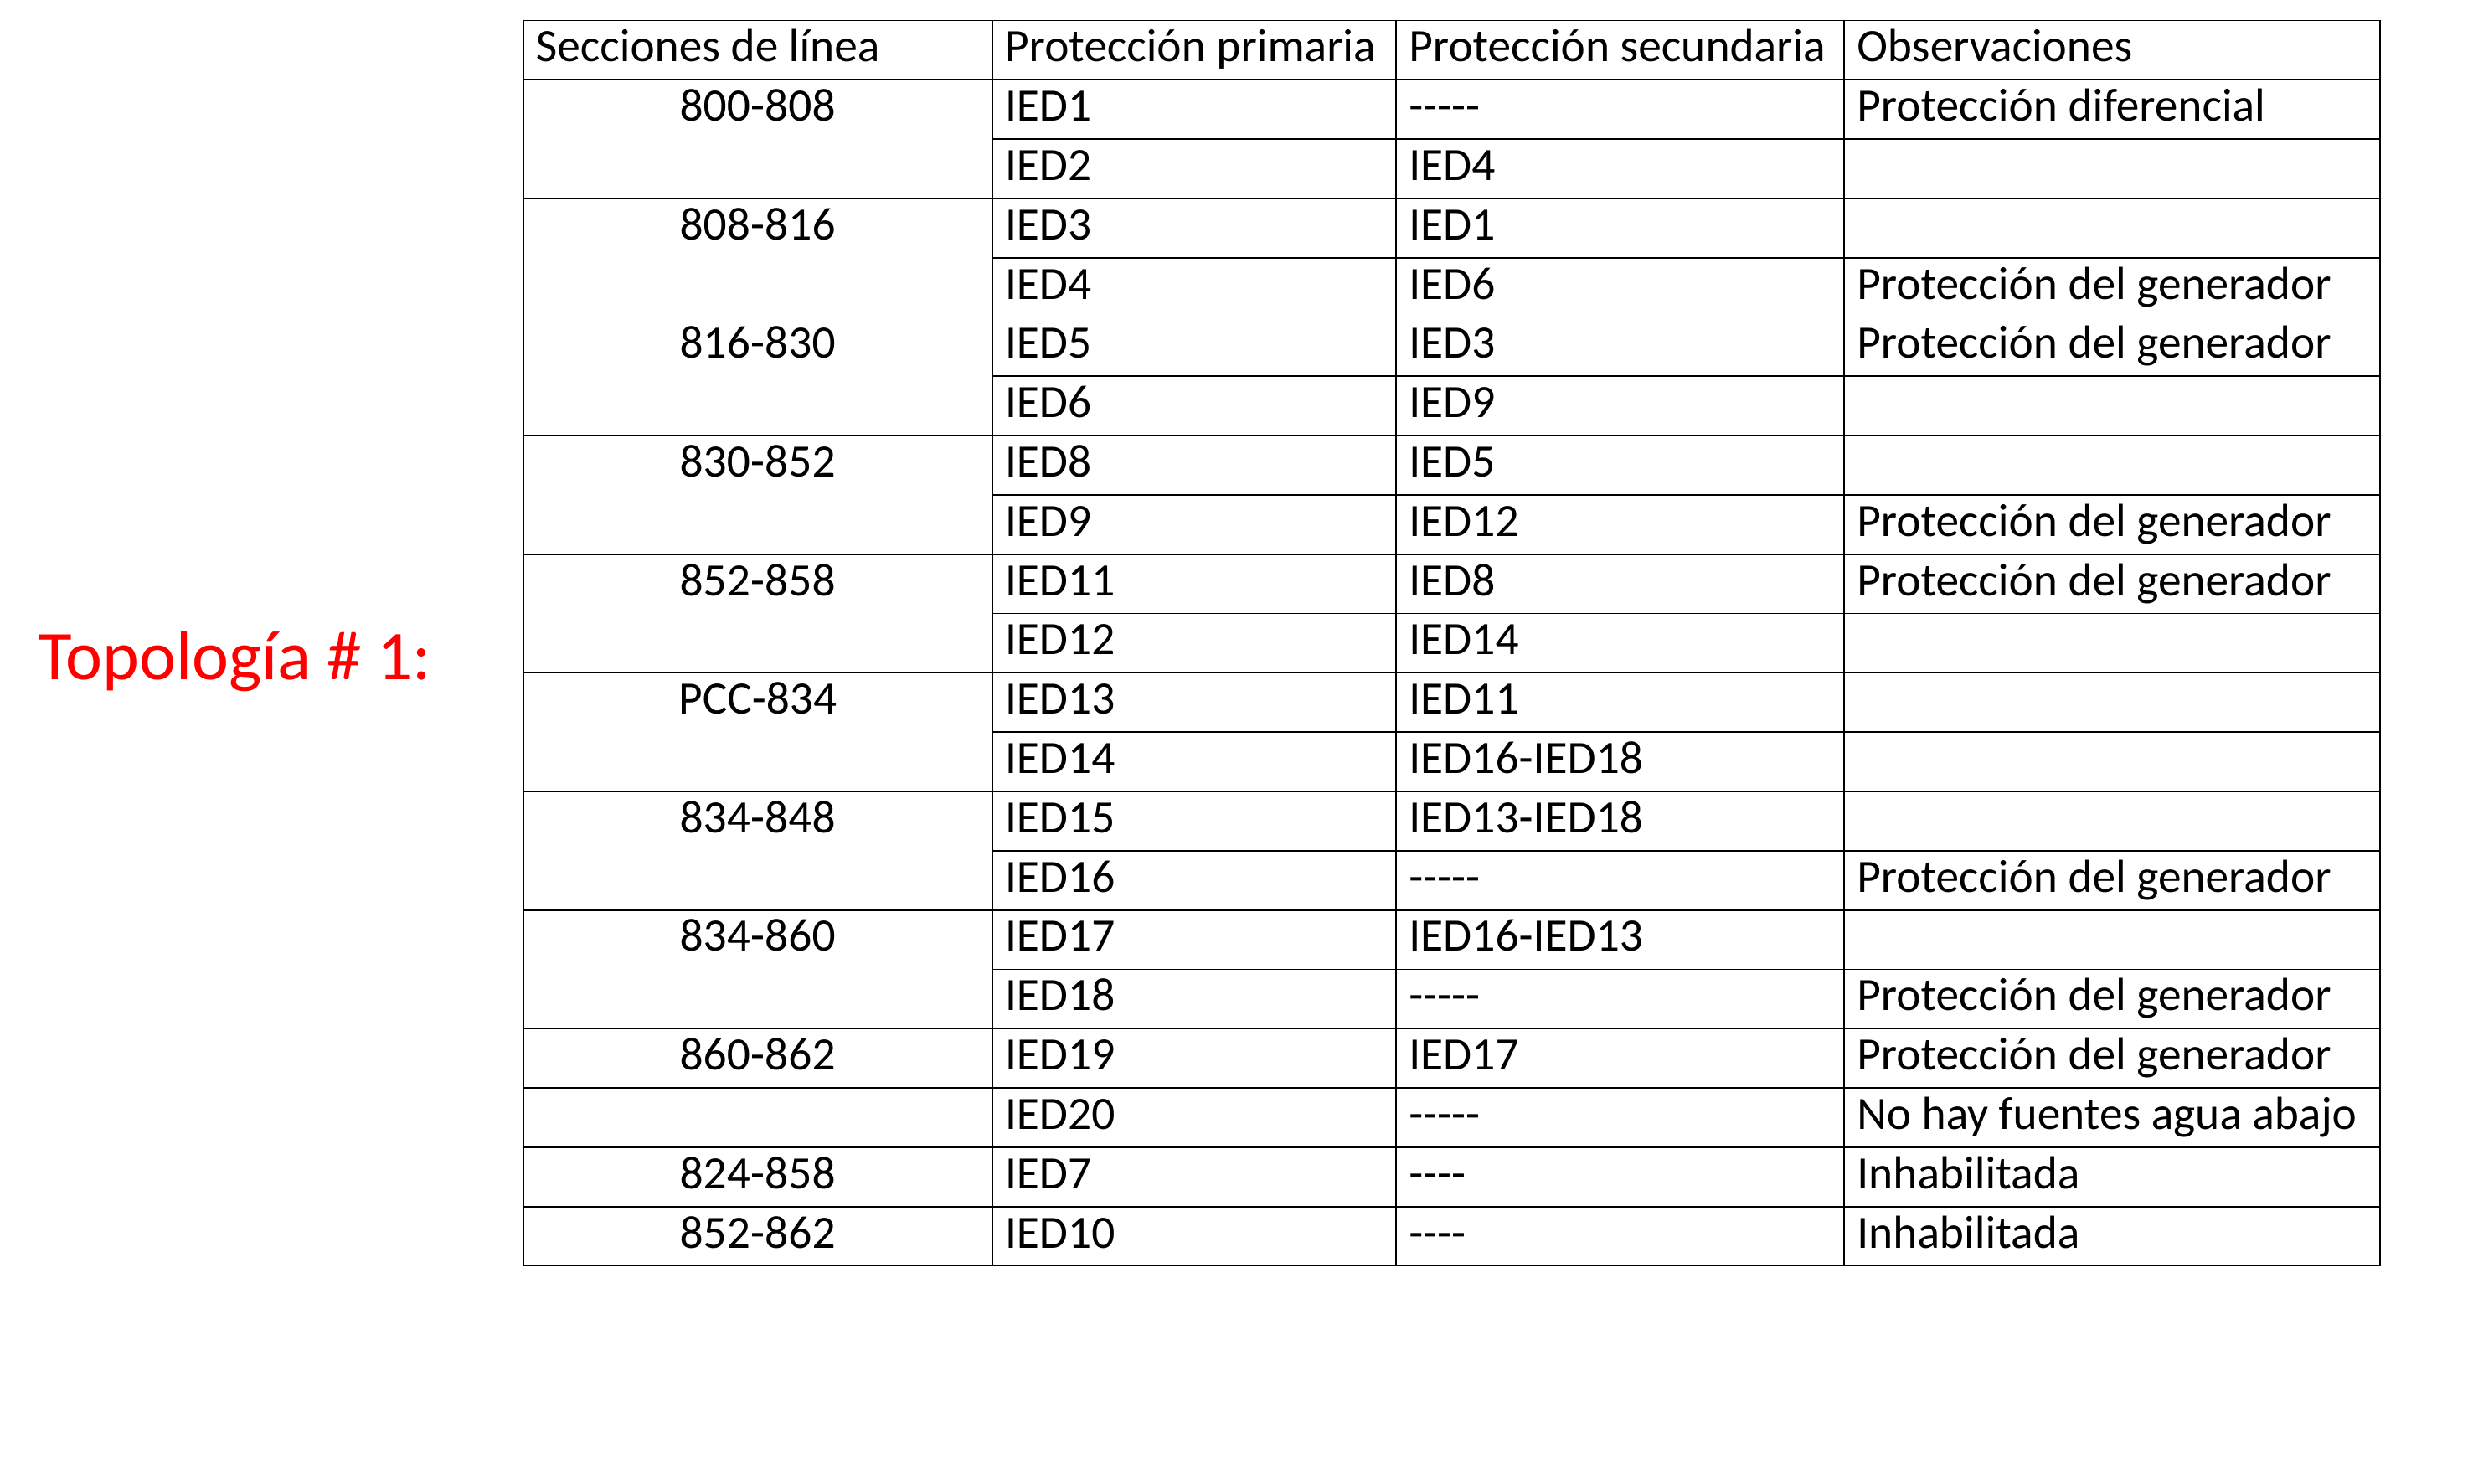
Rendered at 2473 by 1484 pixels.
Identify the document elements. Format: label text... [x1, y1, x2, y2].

table_cell IED9 [1397, 377, 1843, 435]
table_cell 852-858 [524, 555, 992, 672]
table_cell IED15 [993, 792, 1395, 850]
table_cell IED9 [993, 496, 1395, 554]
table_cell Protección del generador [1845, 496, 2379, 554]
table_cell IED8 [993, 436, 1395, 494]
table_cell IED2 [993, 140, 1395, 198]
table_cell 860-862 [524, 1029, 992, 1087]
table_cell [1845, 792, 2379, 850]
table_cell IED17 [1397, 1029, 1843, 1087]
table_cell IED11 [1397, 673, 1843, 731]
table_cell 816-830 [524, 317, 992, 435]
table_cell IED16-IED18 [1397, 733, 1843, 791]
table_cell IED8 [1397, 555, 1843, 613]
table_cell IED7 [993, 1148, 1395, 1206]
table_cell IED13-IED18 [1397, 792, 1843, 850]
table_cell Protección del generador [1845, 259, 2379, 317]
table_cell IED6 [1397, 259, 1843, 317]
text_box Topología # 1: [25, 604, 519, 700]
table_cell Inhabilitada [1845, 1208, 2379, 1265]
table_cell [1845, 614, 2379, 672]
table_cell Inhabilitada [1845, 1148, 2379, 1206]
table_cell ----- [1397, 1089, 1843, 1146]
table_cell ---- [1397, 1208, 1843, 1265]
table_cell IED14 [993, 733, 1395, 791]
table_cell ----- [1397, 80, 1843, 138]
table_cell IED13 [993, 673, 1395, 731]
table_cell IED19 [993, 1029, 1395, 1087]
table_cell IED12 [993, 614, 1395, 672]
table_cell 834-848 [524, 792, 992, 909]
table_cell 800-808 [524, 80, 992, 198]
table_cell IED16-IED13 [1397, 911, 1843, 969]
table_header Protección secundaria [1397, 21, 1843, 79]
table_cell IED5 [993, 317, 1395, 375]
table_cell IED1 [1397, 199, 1843, 257]
table_cell [1845, 436, 2379, 494]
table_cell IED10 [993, 1208, 1395, 1265]
table_cell [1845, 377, 2379, 435]
table_cell IED1 [993, 80, 1395, 138]
table_cell IED11 [993, 555, 1395, 613]
table_cell 830-852 [524, 436, 992, 554]
table_cell IED5 [1397, 436, 1843, 494]
table_cell [524, 1089, 992, 1146]
table_cell IED20 [993, 1089, 1395, 1146]
table_cell Protección diferencial [1845, 80, 2379, 138]
table_cell IED3 [993, 199, 1395, 257]
table_cell IED6 [993, 377, 1395, 435]
table_cell 824-858 [524, 1148, 992, 1206]
table_cell ----- [1397, 970, 1843, 1028]
table_cell PCC-834 [524, 673, 992, 791]
table_cell Protección del generador [1845, 1029, 2379, 1087]
table_cell Protección del generador [1845, 970, 2379, 1028]
table_cell Protección del generador [1845, 317, 2379, 375]
table_cell [1845, 673, 2379, 731]
table_cell Protección del generador [1845, 852, 2379, 909]
table_header Observaciones [1845, 21, 2379, 79]
table_header Secciones de línea [524, 21, 992, 79]
table_cell IED14 [1397, 614, 1843, 672]
table_cell IED4 [1397, 140, 1843, 198]
table_cell IED4 [993, 259, 1395, 317]
table_cell IED12 [1397, 496, 1843, 554]
table_cell [1845, 911, 2379, 969]
table_cell IED16 [993, 852, 1395, 909]
table_cell 834-860 [524, 911, 992, 1028]
table_cell IED17 [993, 911, 1395, 969]
table_cell 808-816 [524, 199, 992, 317]
table_cell ----- [1397, 852, 1843, 909]
table_cell [1845, 733, 2379, 791]
table_cell [1845, 199, 2379, 257]
table_cell ---- [1397, 1148, 1843, 1206]
table_cell Protección del generador [1845, 555, 2379, 613]
table_cell IED3 [1397, 317, 1843, 375]
table_cell IED18 [993, 970, 1395, 1028]
table_cell 852-862 [524, 1208, 992, 1265]
table_header Protección primaria [993, 21, 1395, 79]
table_cell [1845, 140, 2379, 198]
table_cell No hay fuentes agua abajo [1845, 1089, 2379, 1146]
